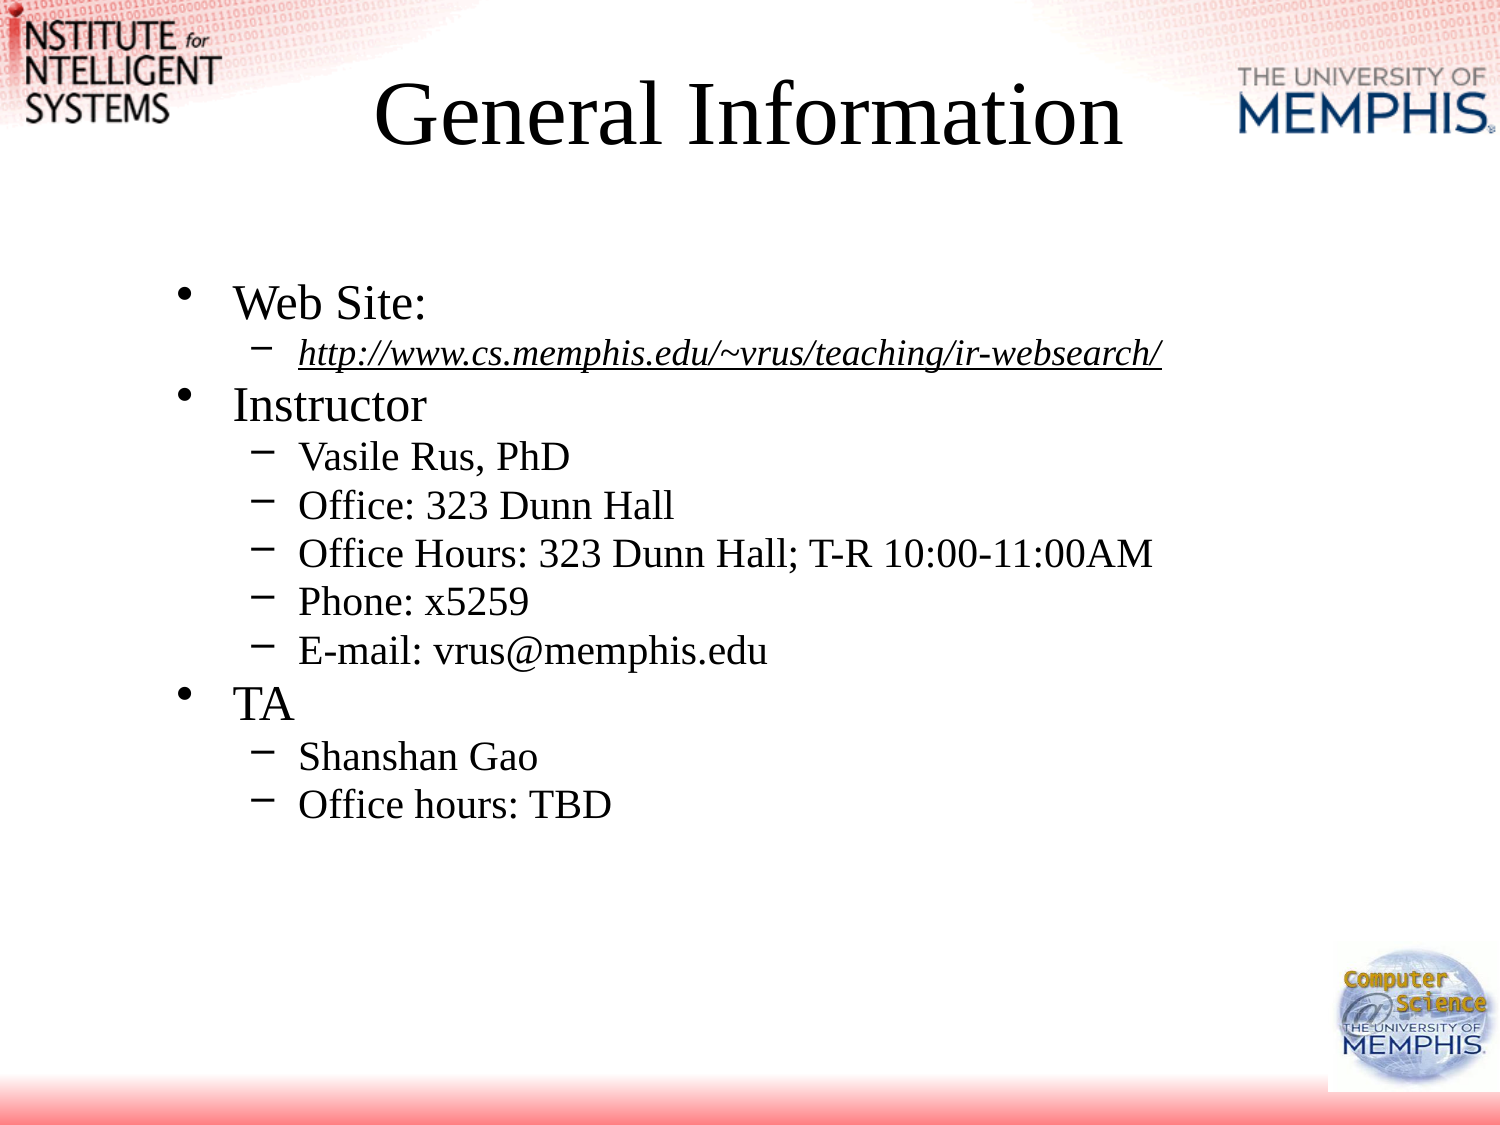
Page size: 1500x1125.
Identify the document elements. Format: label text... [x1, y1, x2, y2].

picture [1328, 941, 1500, 1092]
picture [0, 0, 500, 132]
title General Information [75, 45, 1425, 233]
list Web Site: http://www.cs.memphis.edu/~vrus/teaching/ir-websearch/ Instructor Vasile Rus, PhD Office: 323 Dunn Hall Office Hours: 323 Dunn Hall; T-R 10:00-11:00AM Phone: x5259 E-mail: vrus@memphis.edu TA Shanshan Gao Office hours: TBD [161, 273, 1430, 904]
picture [1012, 0, 1500, 141]
